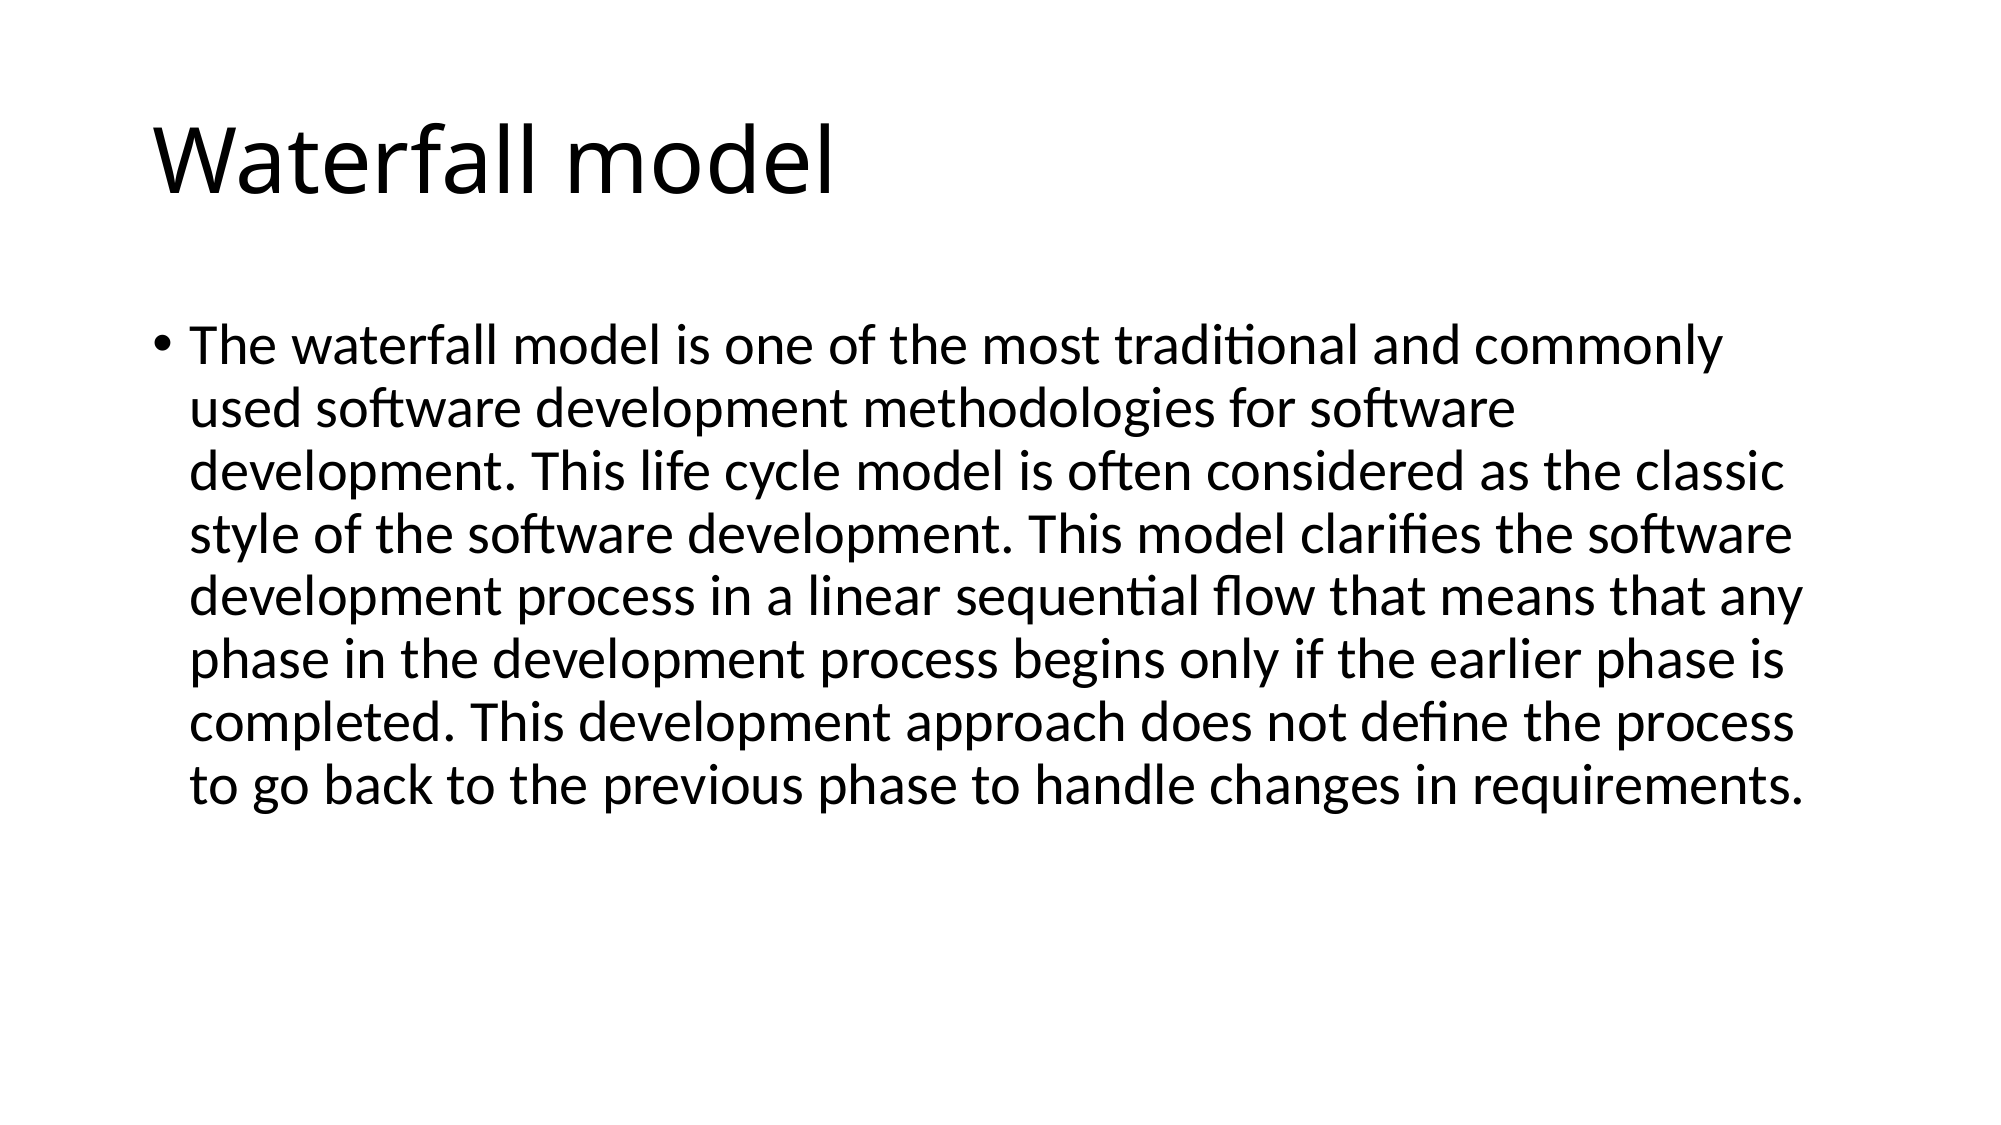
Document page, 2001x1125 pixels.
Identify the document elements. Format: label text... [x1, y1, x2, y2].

title Waterfall model [137, 59, 1863, 269]
list The waterfall model is one of the most traditional and commonly used software development methodologies for software development. This life cycle model is often considered as the classic style of the software development. This model clarifies the software development process in a linear sequential flow that means that any phase in the development process begins only if the earlier phase is completed. This development approach does not define the process to go back to the previous phase to handle changes in requirements. [137, 306, 1863, 1075]
